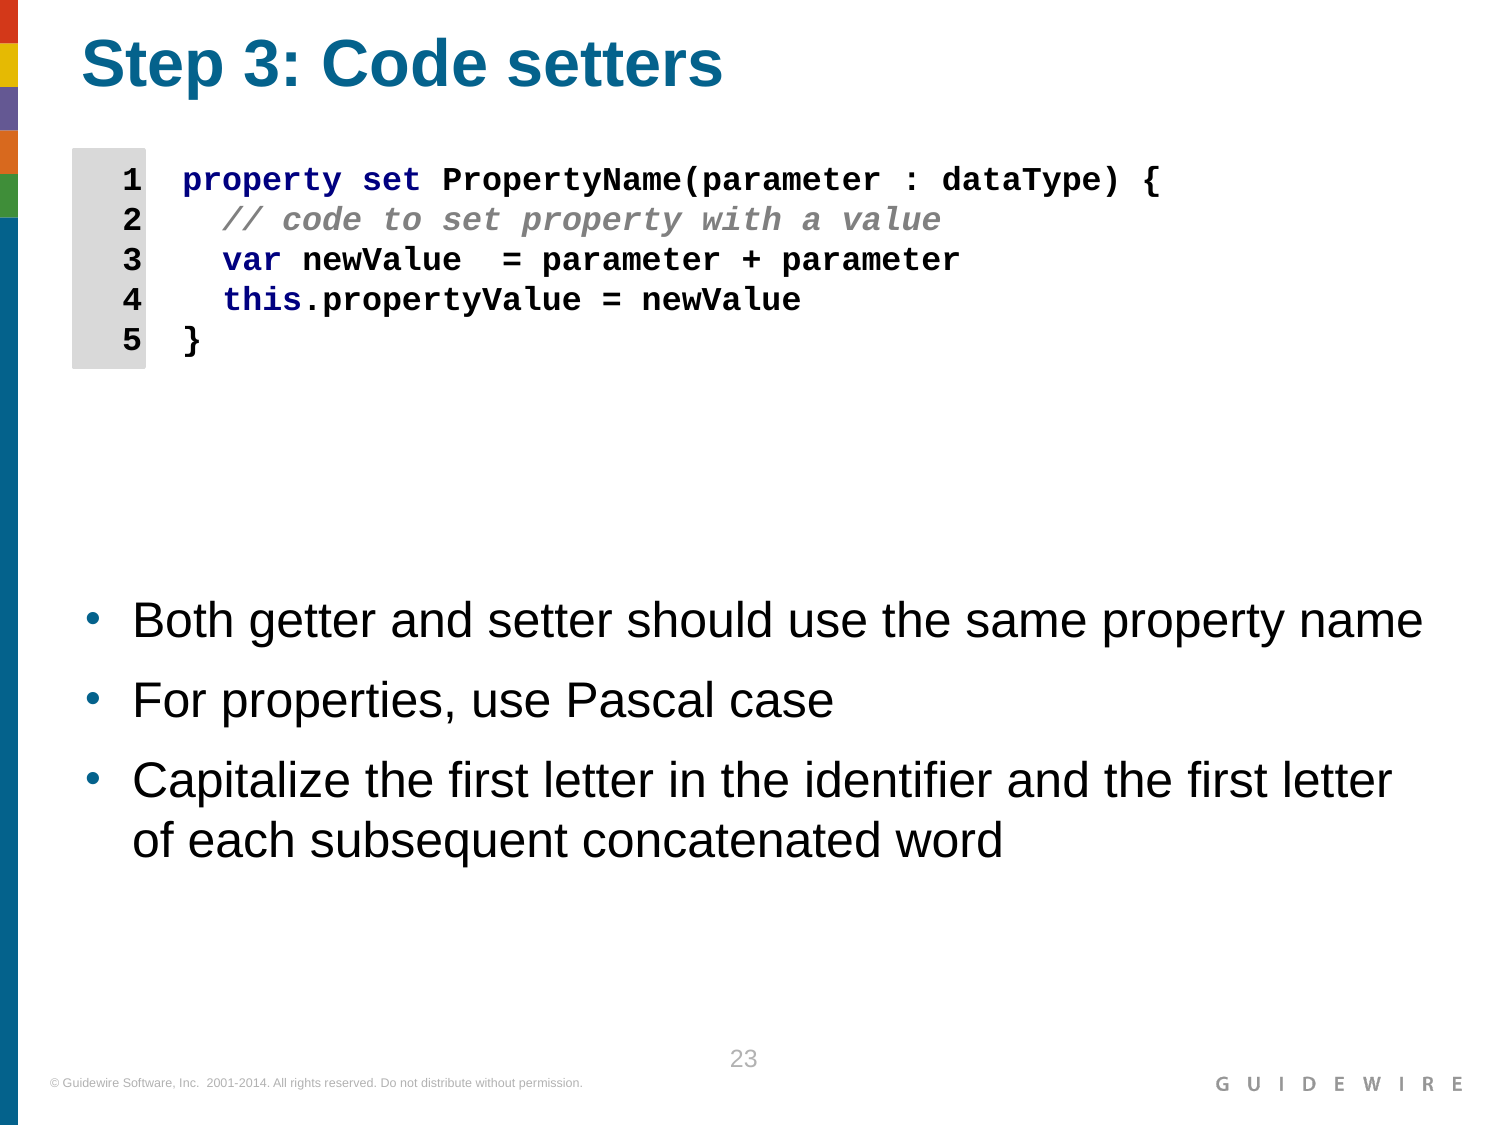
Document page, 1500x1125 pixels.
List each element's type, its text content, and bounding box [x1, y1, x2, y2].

text_box Both getter and setter should use the same property name For properties, use Pascal case Capitalize the first letter in the identifier and the first letter of each subsequent concatenated word [85, 587, 1450, 1050]
text_box Step 3: Code setters [81, 19, 1446, 142]
text_box 1 property set PropertyName(parameter : dataType) { 2 // code to set property with a value 3 var newValue = parameter + parameter 4 this.propertyValue = newValue 5 } [67, 149, 1500, 365]
picture [1215, 1073, 1480, 1096]
